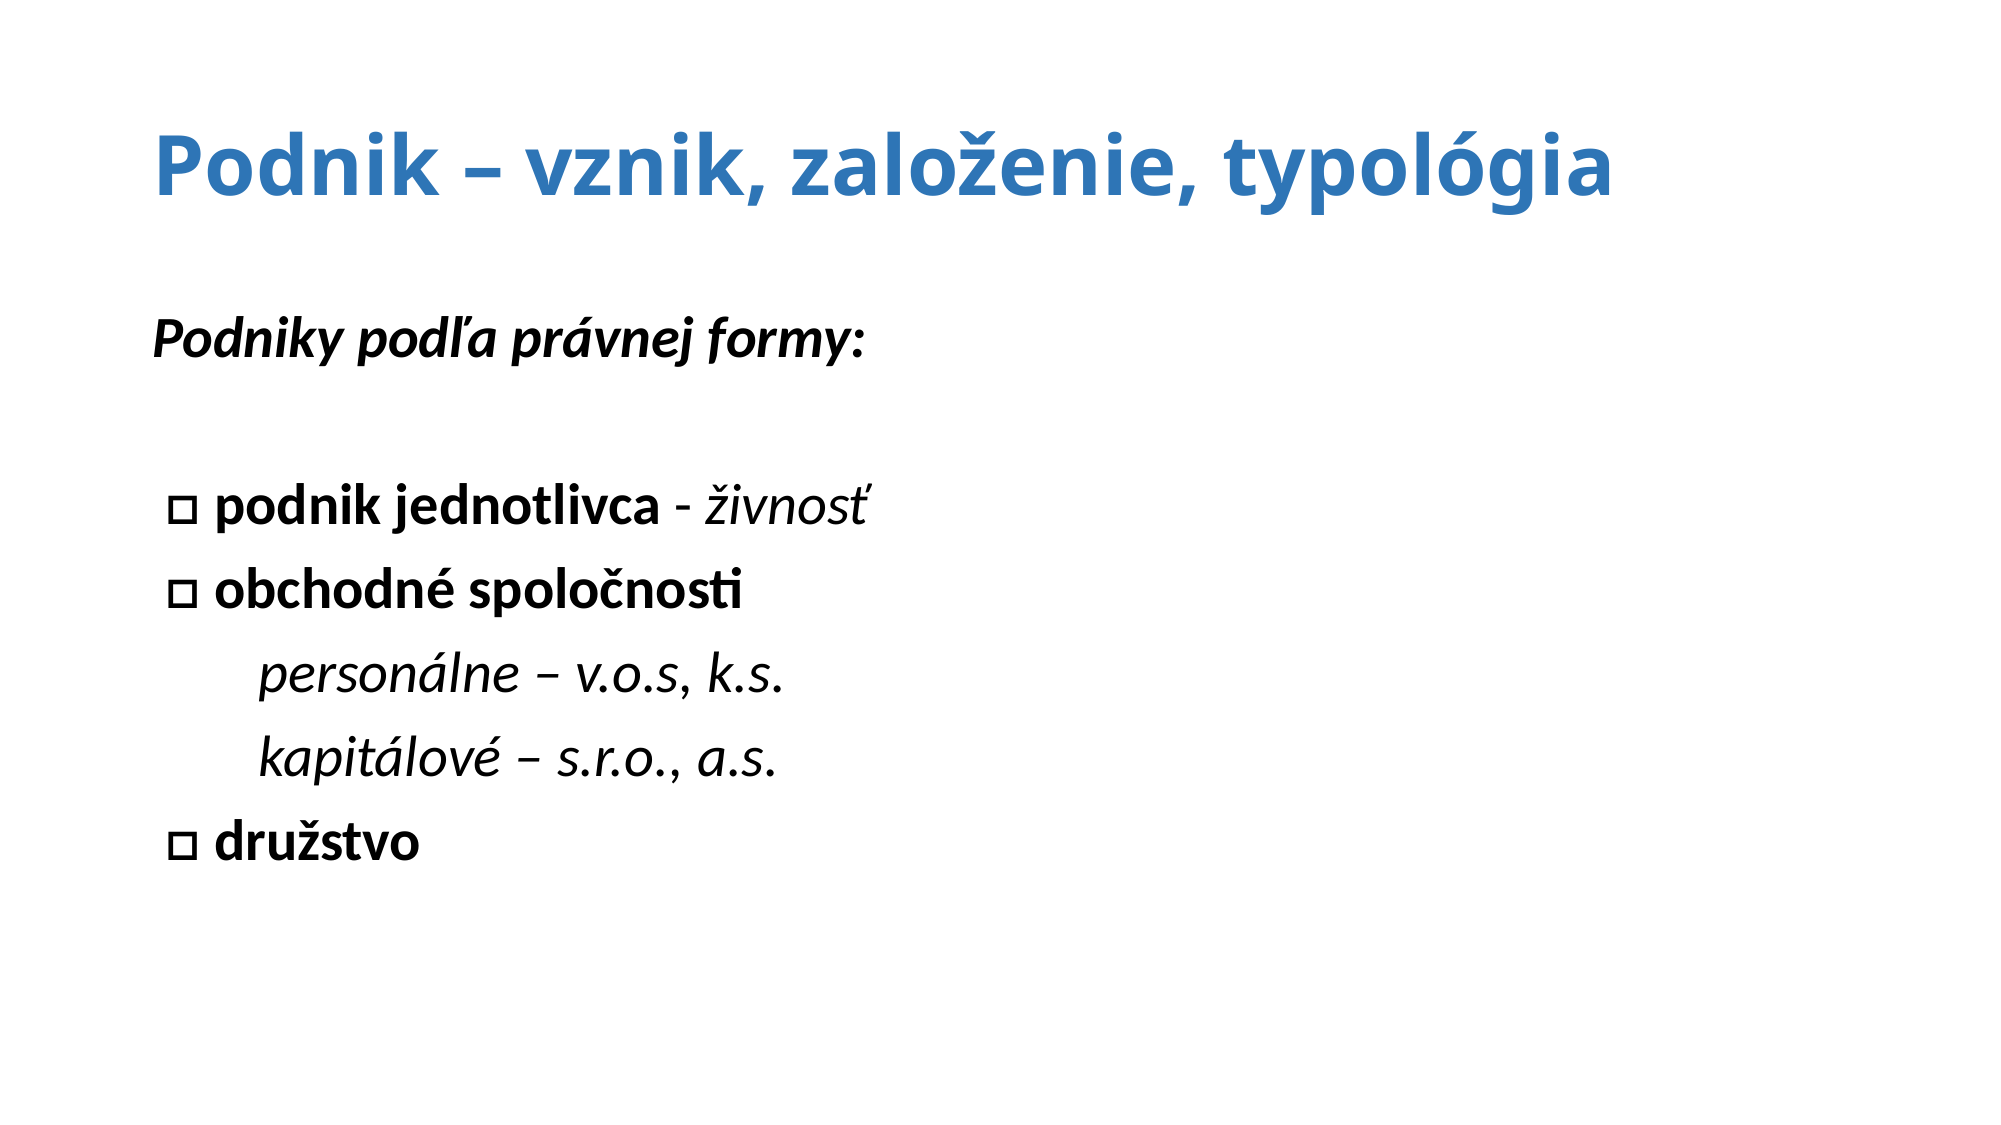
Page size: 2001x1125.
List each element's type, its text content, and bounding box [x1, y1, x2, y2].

title Podnik – vznik, založenie, typológia [137, 59, 1863, 278]
list Podniky podľa právnej formy: □ podnik jednotlivca - živnosť □ obchodné spoločnosti personálne – v.o.s, k.s. kapitálové – s.r.o., a.s. □ družstvo [137, 299, 1863, 1014]
